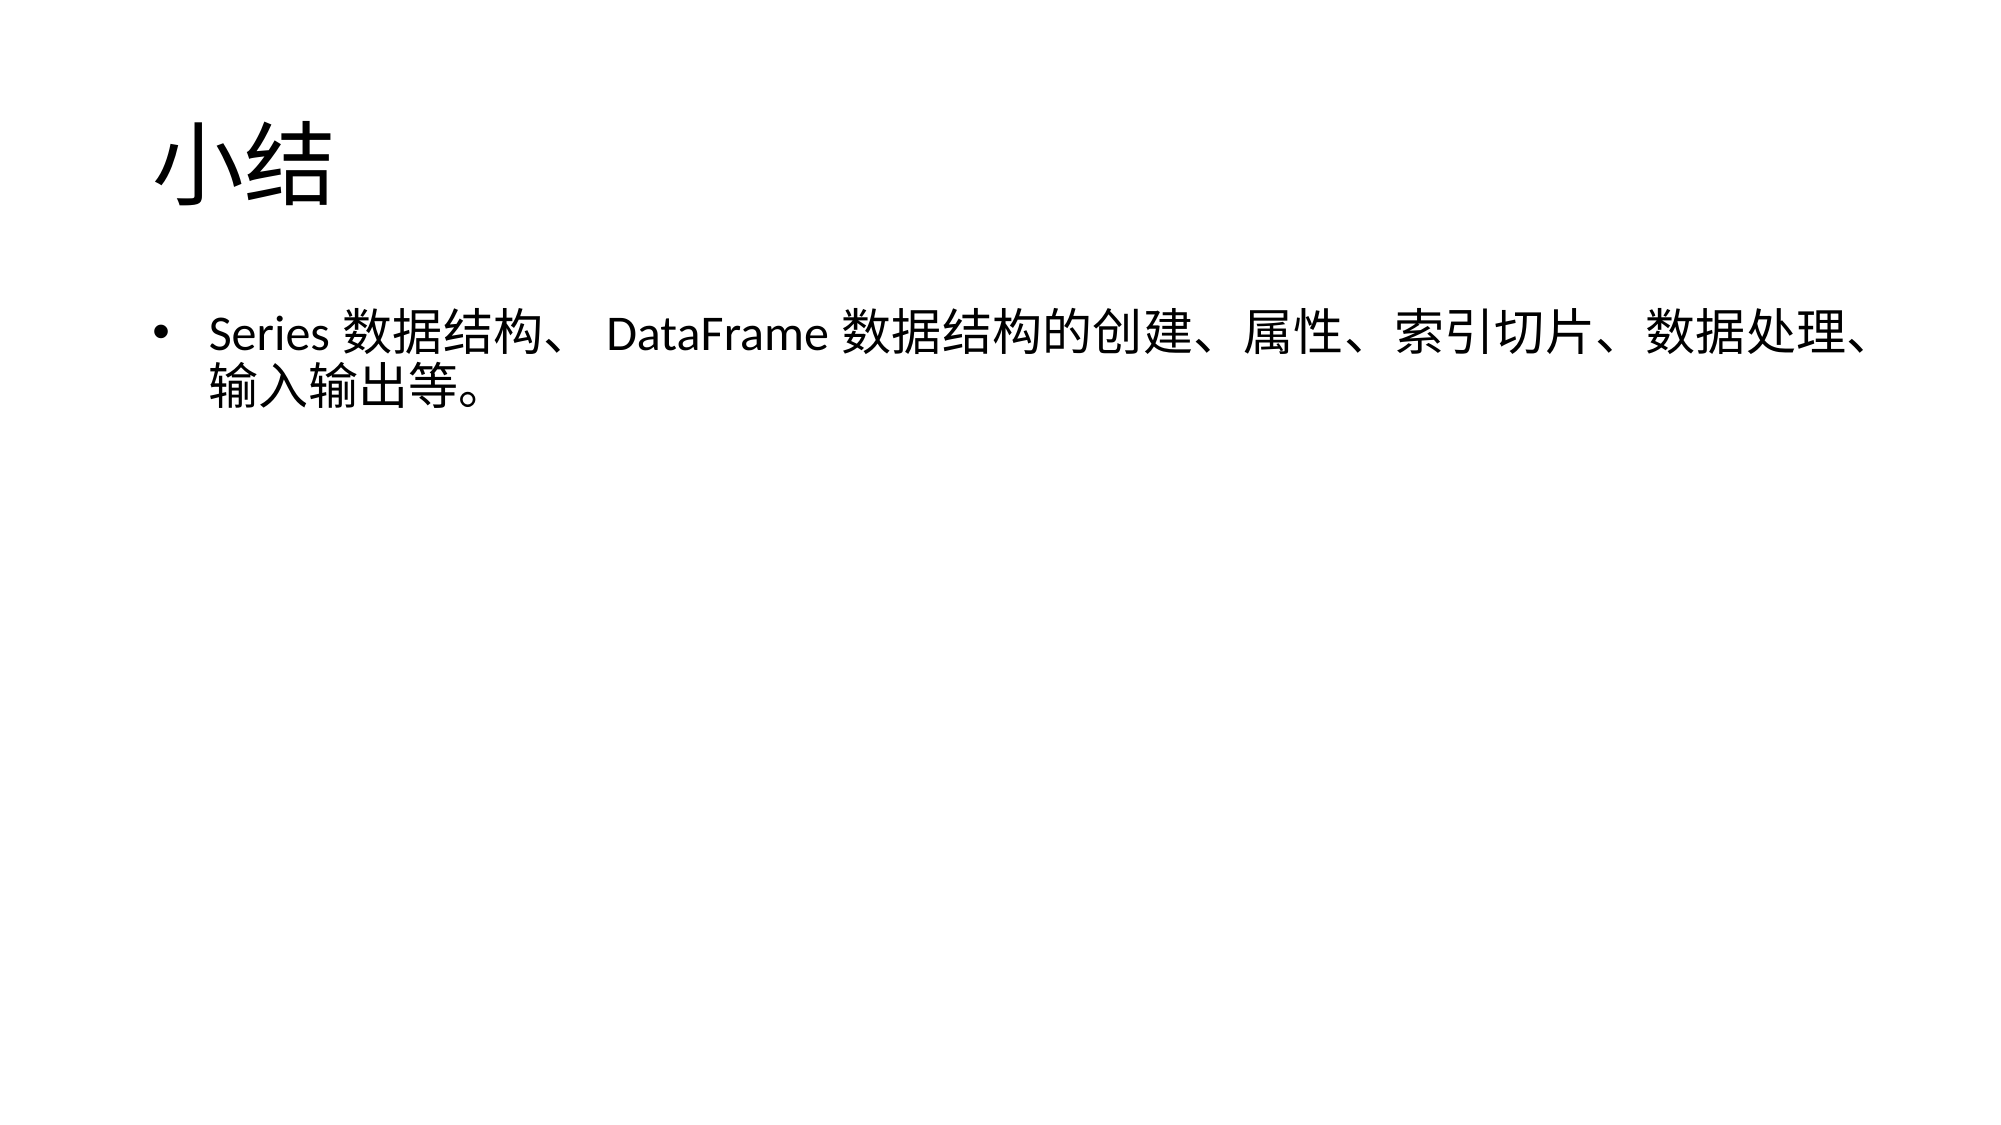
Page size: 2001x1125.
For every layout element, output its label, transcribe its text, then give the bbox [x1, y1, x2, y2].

title 小结 [137, 59, 1863, 278]
list Series数据结构、DataFrame数据结构的创建、属性、索引切片、数据处理、输入输出等。 [137, 299, 1863, 563]
